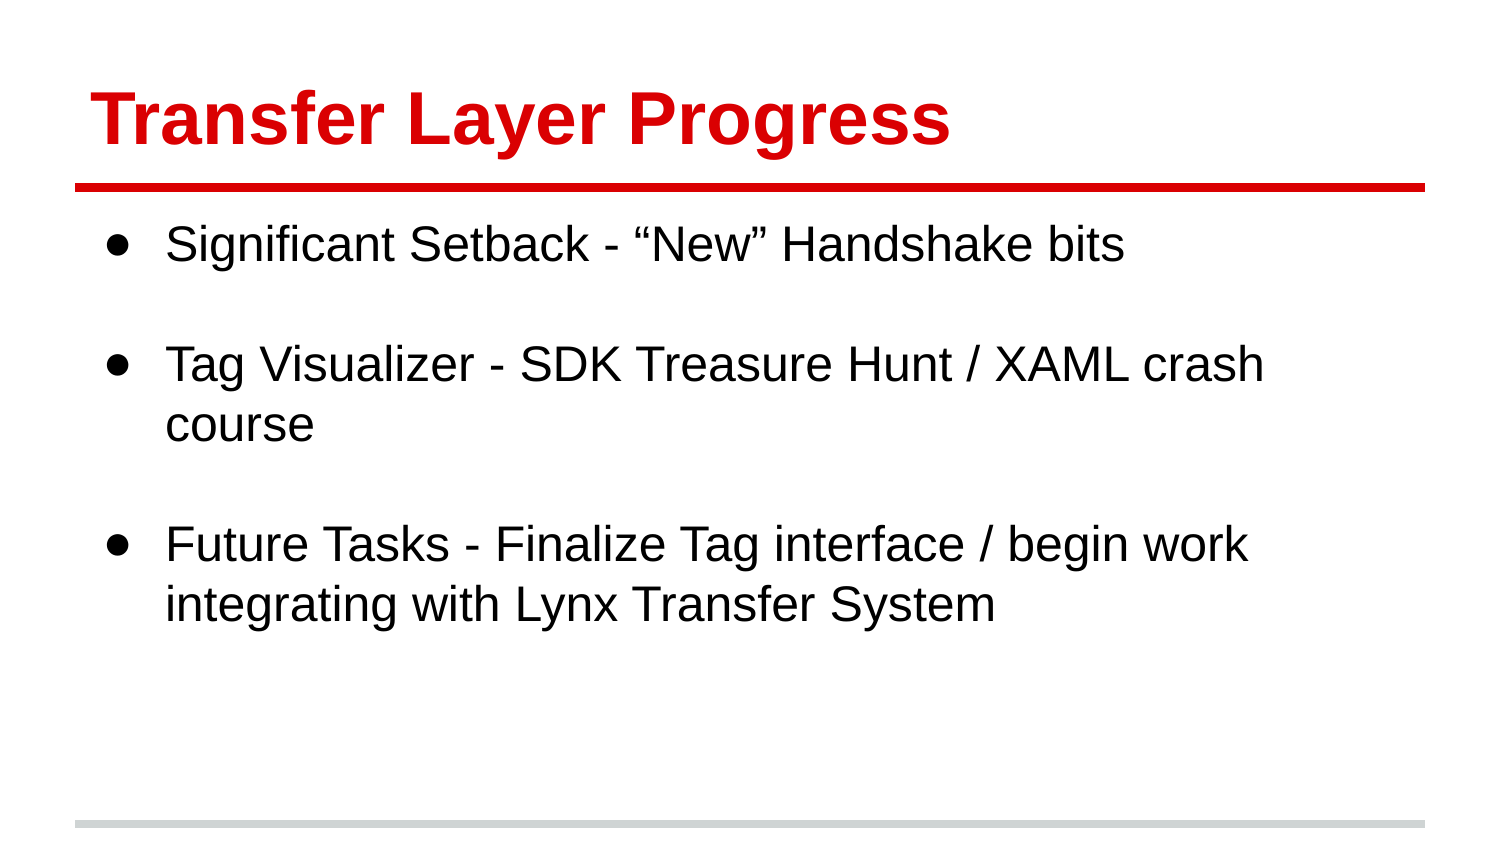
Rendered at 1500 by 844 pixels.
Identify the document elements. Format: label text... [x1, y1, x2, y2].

list Significant Setback - “New” Handshake bits Tag Visualizer - SDK Treasure Hunt / XAML crash course Future Tasks - Finalize Tag interface / begin work integrating with Lynx Transfer System [75, 196, 1425, 808]
title Transfer Layer Progress [75, 33, 1425, 175]
